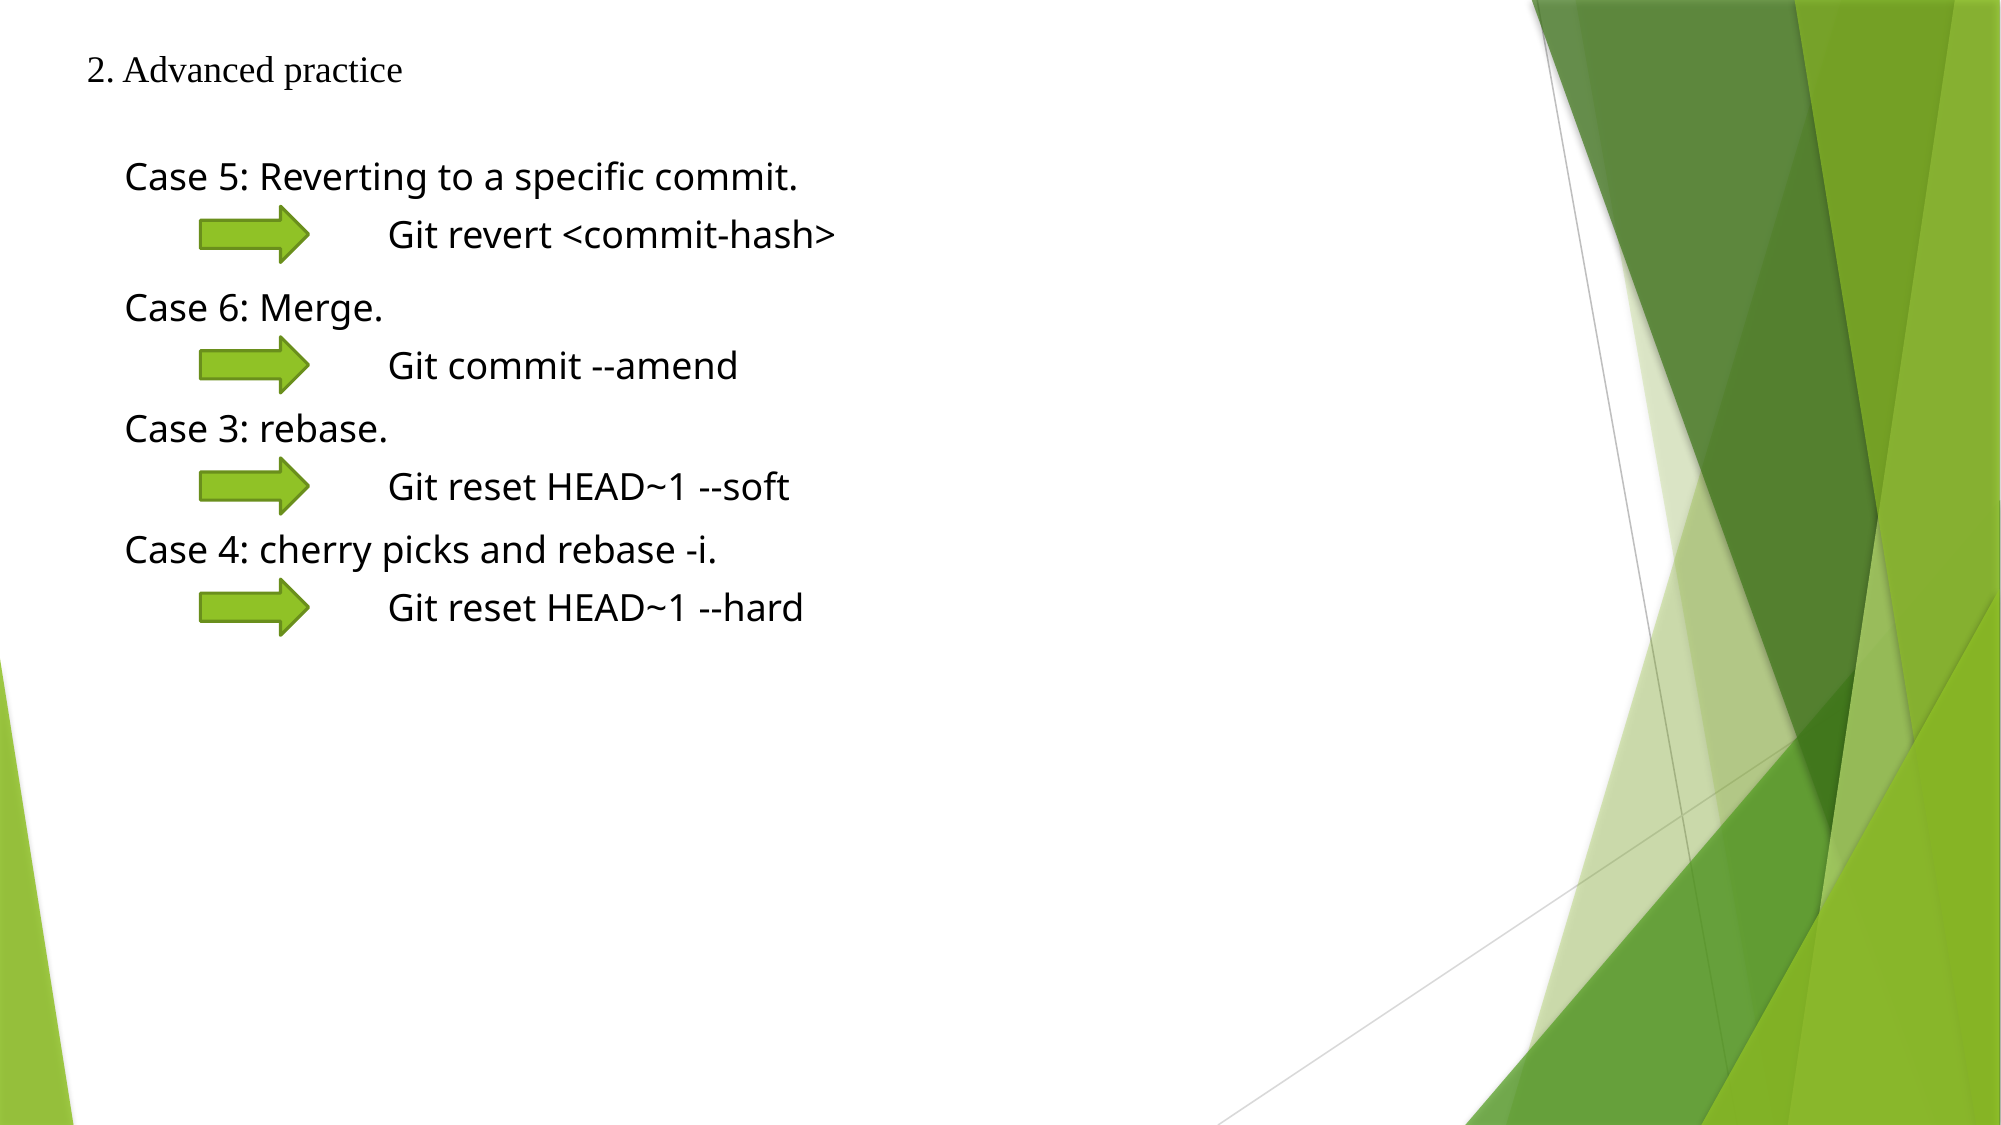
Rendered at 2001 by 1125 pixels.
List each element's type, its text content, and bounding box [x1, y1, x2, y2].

text_box Case 4: cherry picks and rebase -i. [109, 518, 1542, 579]
text_box Git revert <commit-hash> [372, 204, 945, 264]
text_box [198, 204, 310, 264]
text_box [198, 335, 310, 395]
text_box Case 6: Merge. [109, 276, 1542, 336]
text_box Git reset HEAD~1 --hard [372, 576, 826, 637]
text_box Case 3: rebase. [109, 397, 1542, 458]
text_box Git reset HEAD~1 --soft [372, 455, 826, 516]
text_box [198, 456, 310, 516]
text_box Git commit --amend [372, 334, 826, 395]
text_box [198, 577, 310, 637]
text_box 2. Advanced practice [72, 37, 1059, 98]
text_box Case 5: Reverting to a specific commit. [109, 145, 1542, 206]
